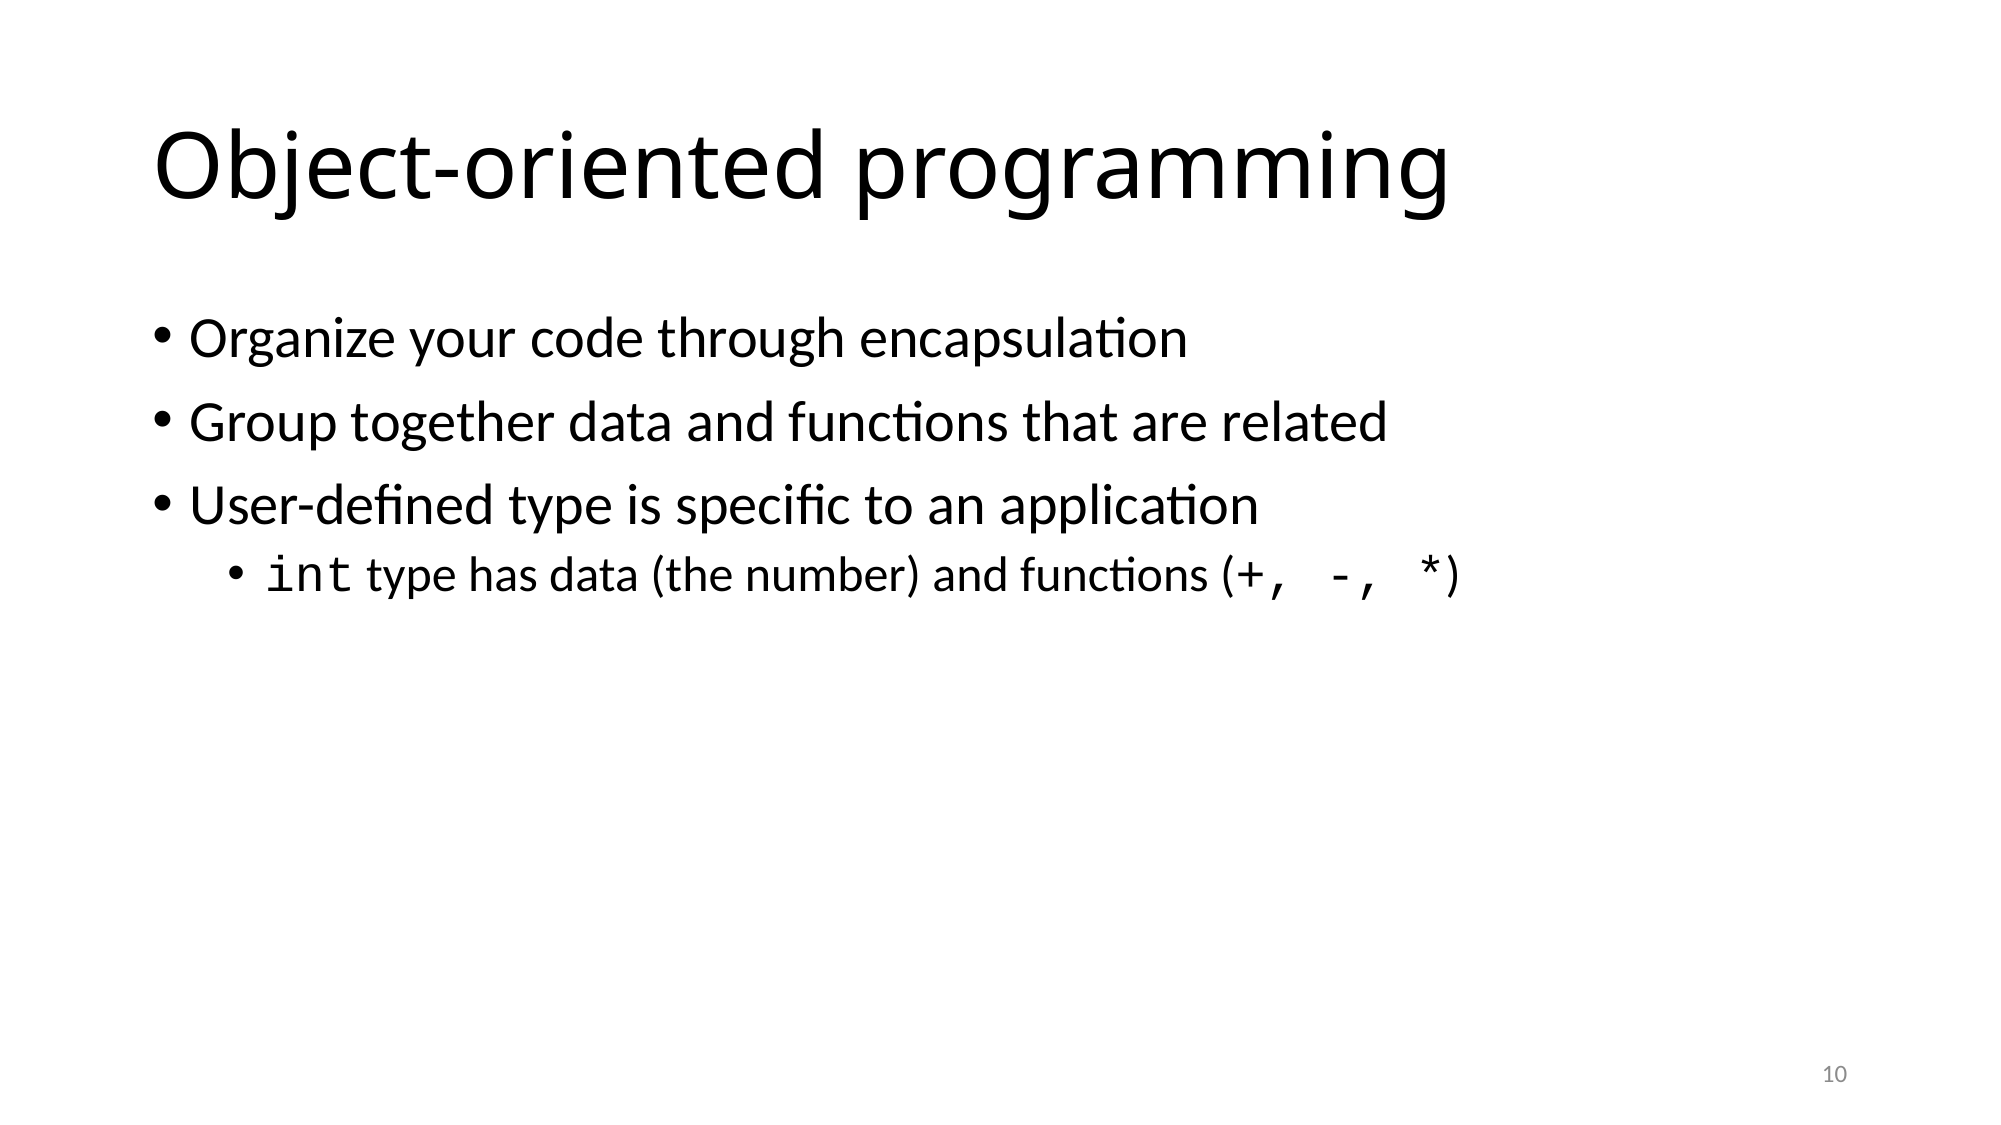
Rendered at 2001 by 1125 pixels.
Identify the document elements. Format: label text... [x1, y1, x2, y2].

list Organize your code through encapsulation Group together data and functions that are related User-defined type is specific to an application int type has data (the number) and functions (+, -, *) [137, 299, 1863, 1014]
slide_number 10 [1412, 1042, 1863, 1103]
title Object-oriented programming [137, 59, 1863, 278]
